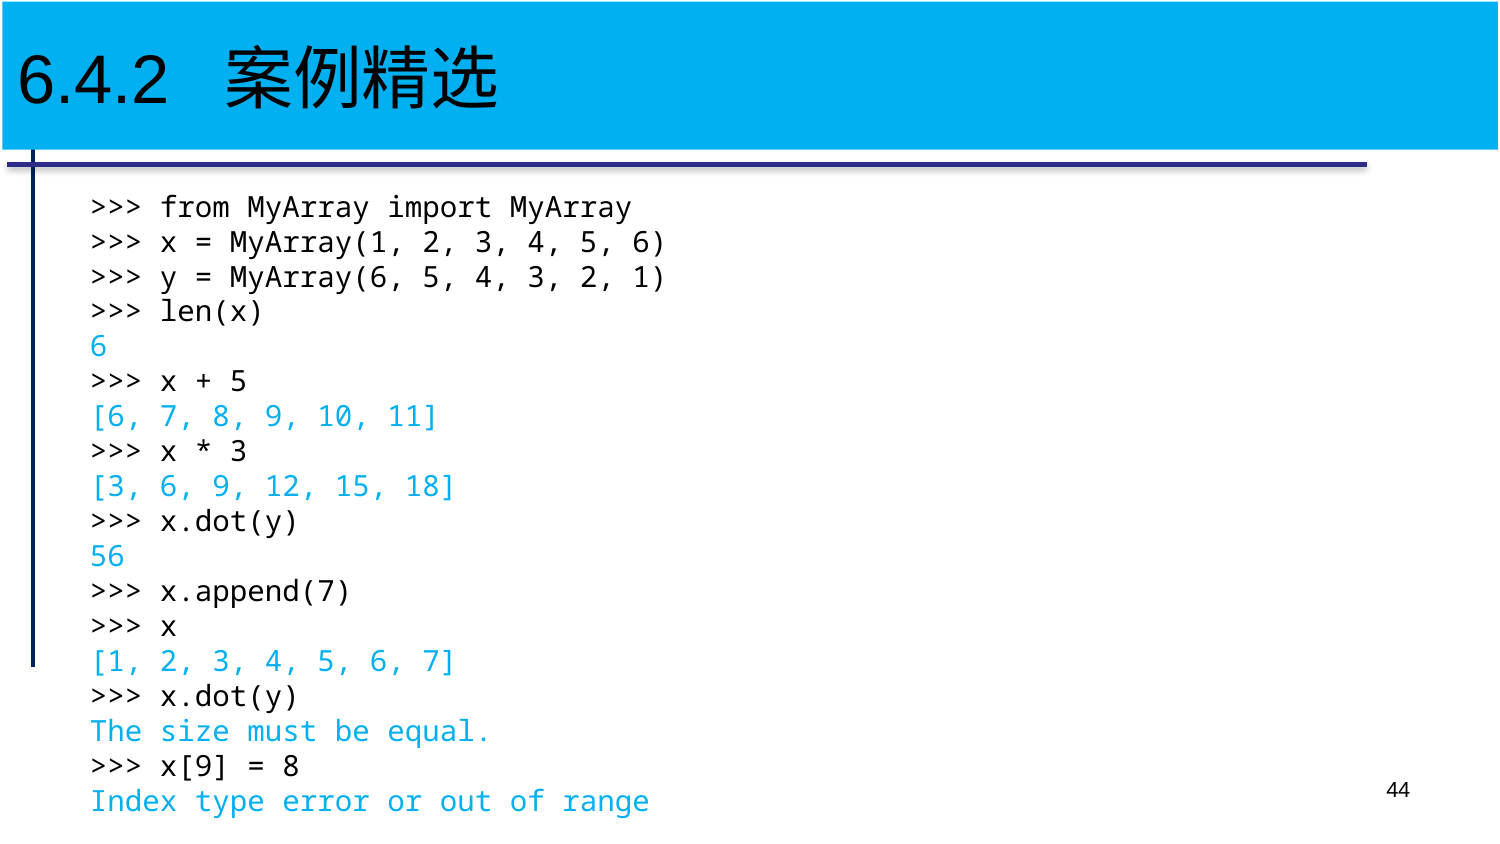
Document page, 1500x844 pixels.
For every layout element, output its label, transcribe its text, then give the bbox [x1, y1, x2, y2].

title 6.4.2 案例精选 [2, 1, 1499, 150]
slide_number 44 [1074, 768, 1426, 828]
list >>> from MyArray import MyArray >>> x = MyArray(1, 2, 3, 4, 5, 6) >>> y = MyArray(6, 5, 4, 3, 2, 1) >>> len(x) 6 >>> x + 5 [6, 7, 8, 9, 10, 11] >>> x * 3 [3, 6, 9, 12, 15, 18] >>> x.dot(y) 56 >>> x.append(7) >>> x [1, 2, 3, 4, 5, 6, 7] >>> x.dot(y) The size must be equal. >>> x[9] = 8 Index type error or out of range [74, 180, 1426, 738]
